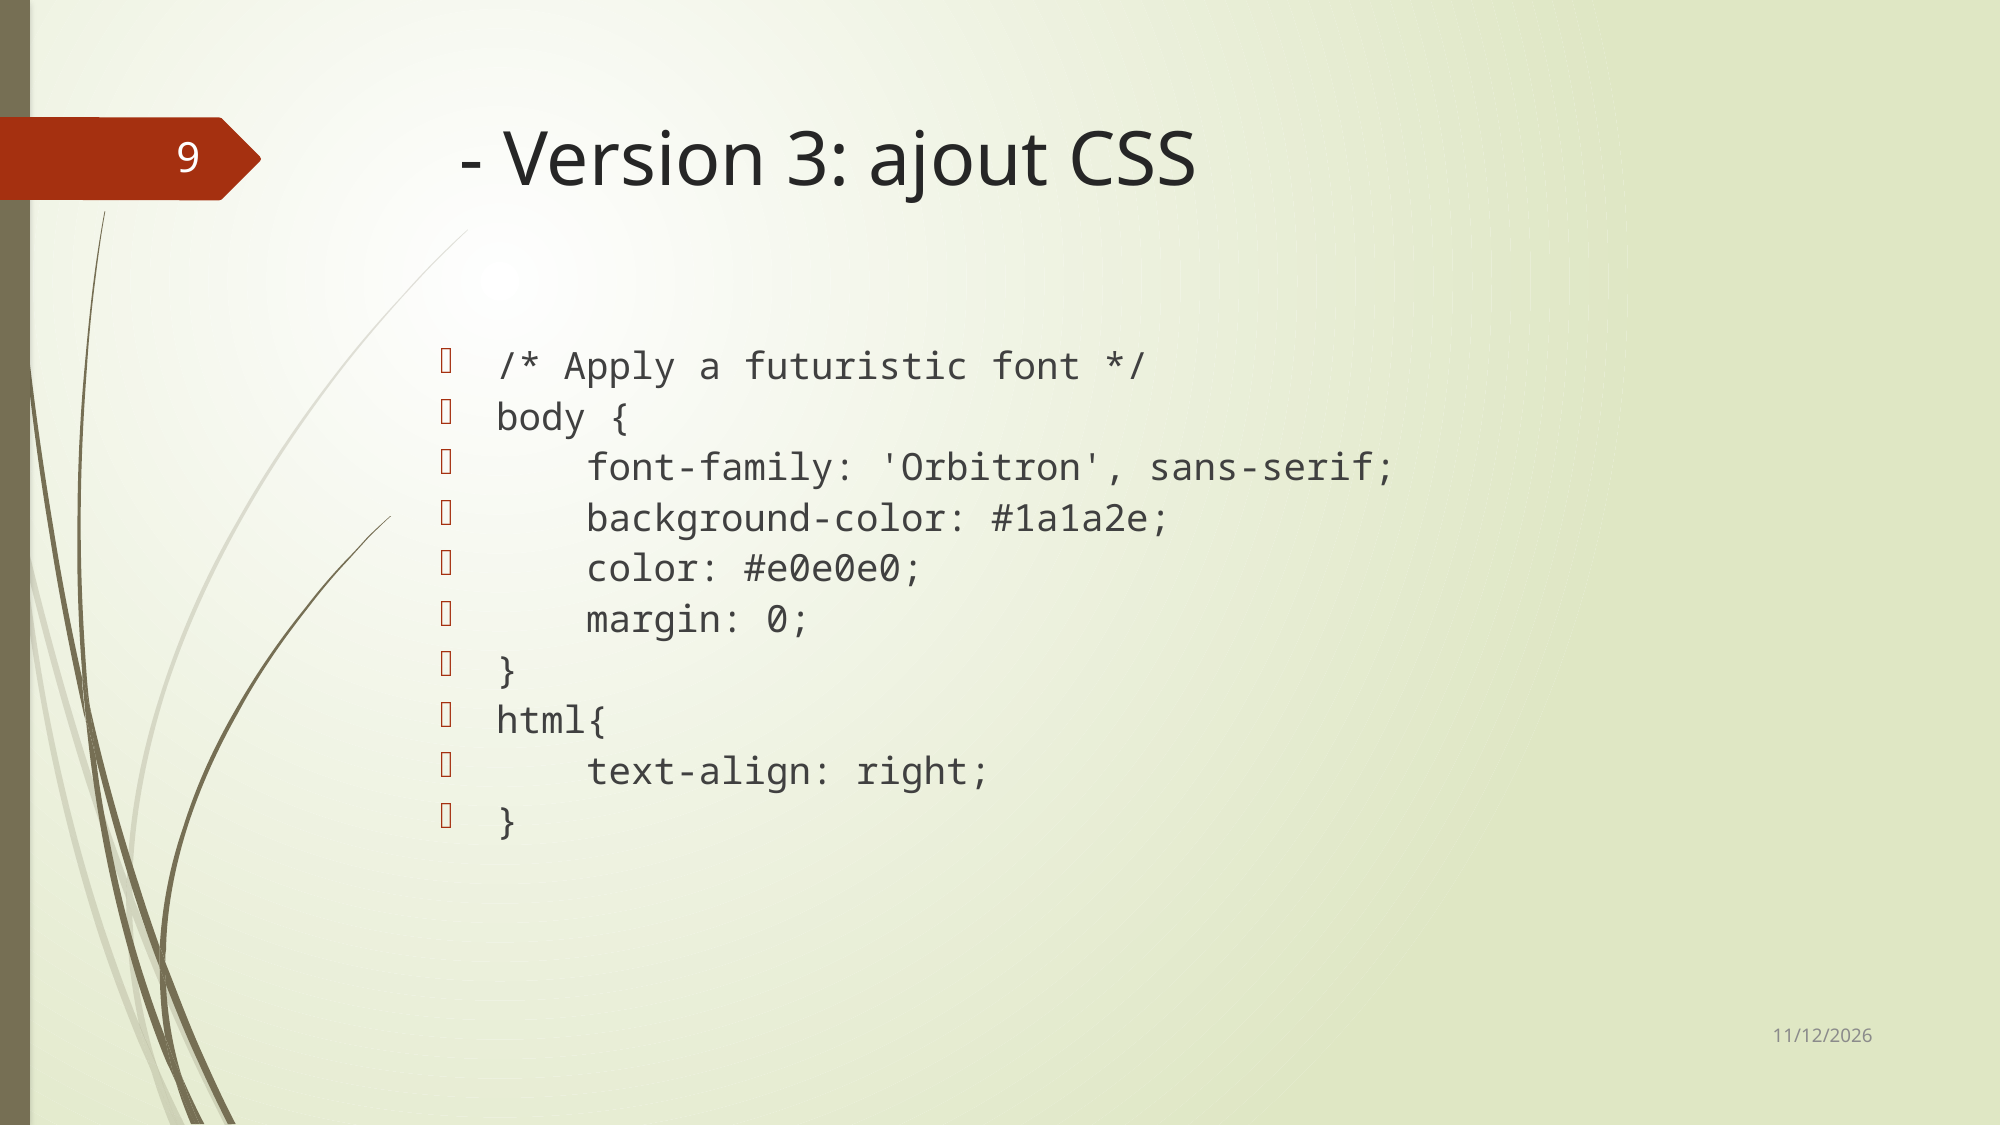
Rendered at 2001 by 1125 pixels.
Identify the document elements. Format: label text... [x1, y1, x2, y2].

list /* Apply a futuristic font */ body { font-family: 'Orbitron', sans-serif; background-color: #1a1a2e; color: #e0e0e0; margin: 0; } html{ text-align: right; } [424, 350, 1888, 970]
title - Version 3: ajout CSS [425, 102, 1888, 313]
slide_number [1699, 1005, 1888, 1067]
slide_number 9 [87, 129, 216, 190]
